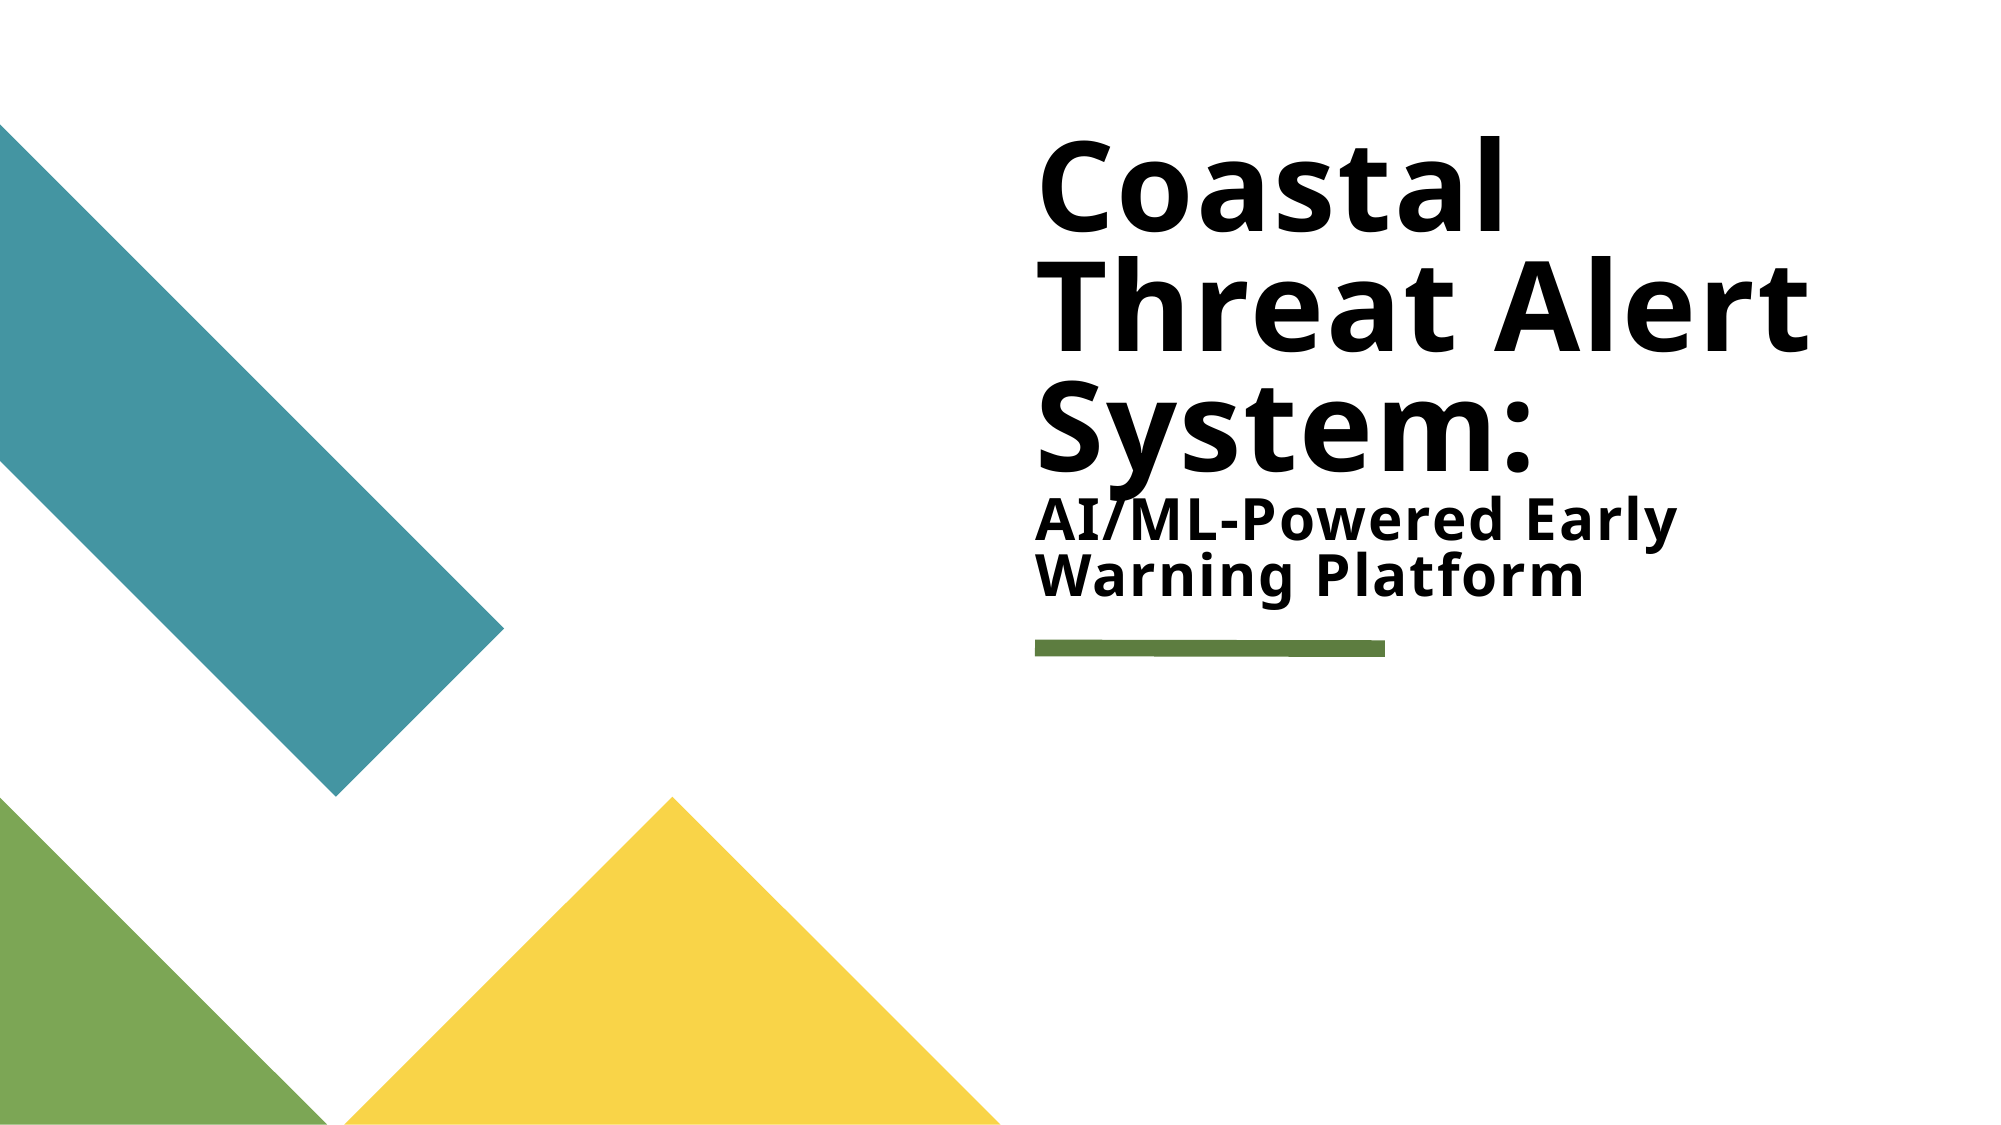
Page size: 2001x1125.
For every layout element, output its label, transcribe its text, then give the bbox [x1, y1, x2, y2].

title Coastal Threat Alert System: AI/ML-Powered Early Warning Platform [1035, 67, 1936, 608]
